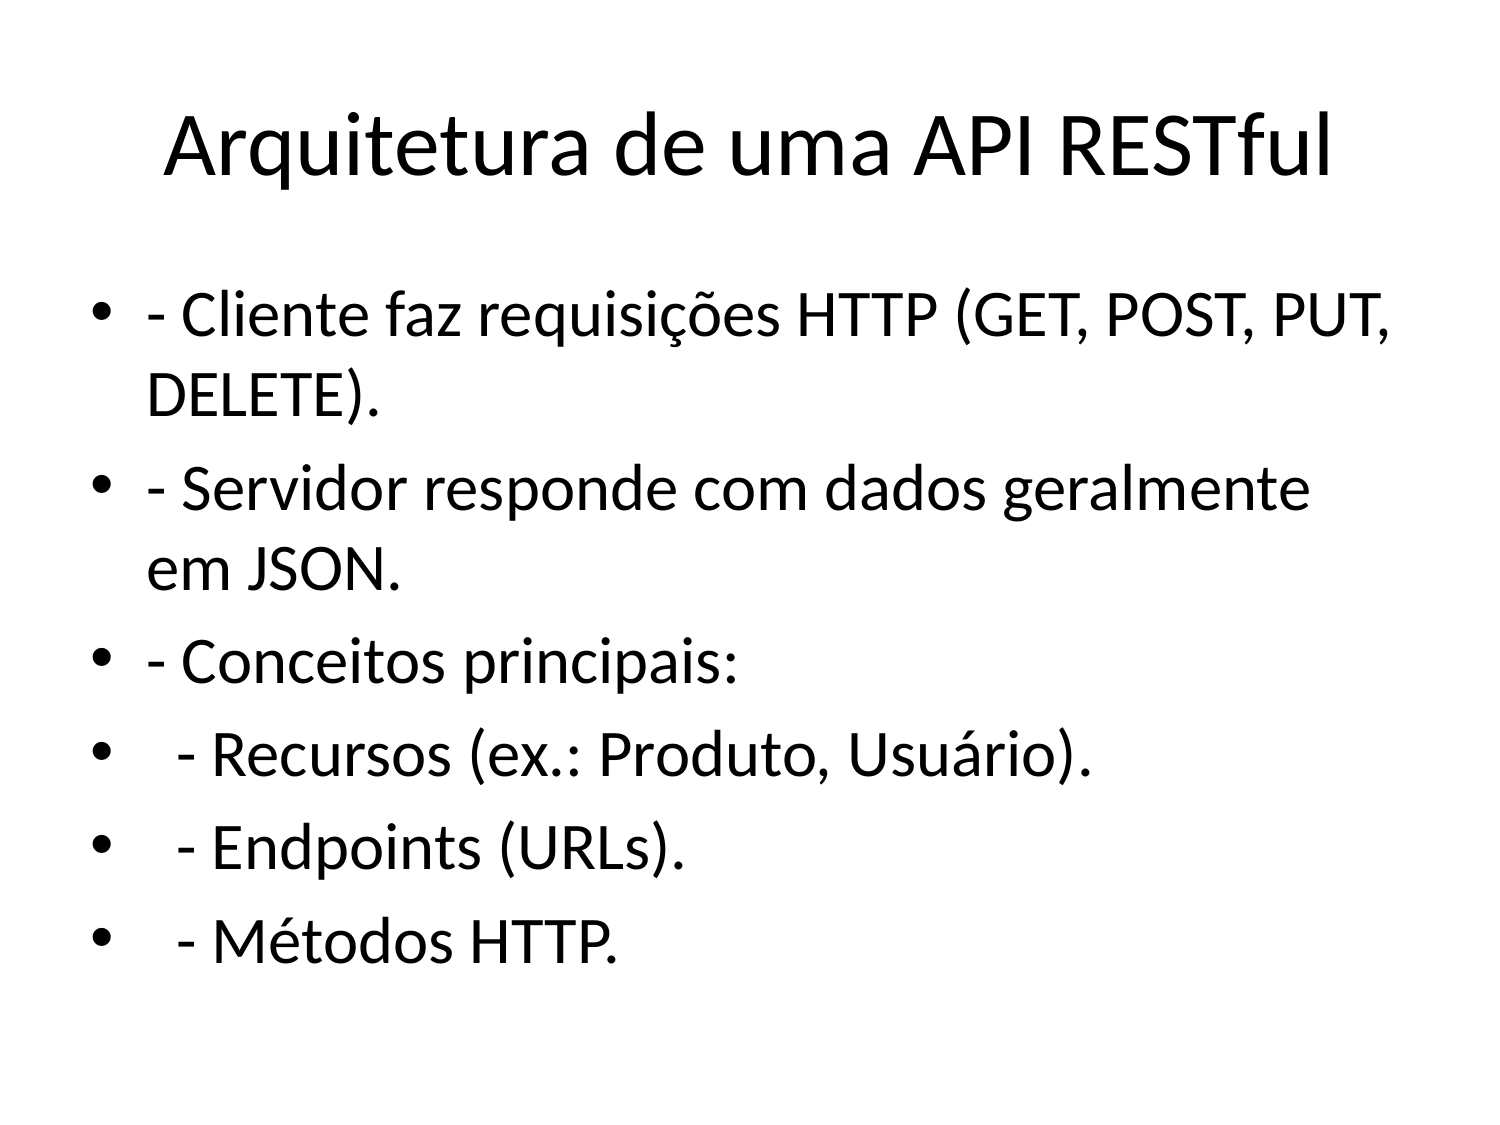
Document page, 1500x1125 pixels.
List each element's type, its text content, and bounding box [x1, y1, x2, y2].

list - Cliente faz requisições HTTP (GET, POST, PUT, DELETE). - Servidor responde com dados geralmente em JSON. - Conceitos principais: - Recursos (ex.: Produto, Usuário). - Endpoints (URLs). - Métodos HTTP. [75, 262, 1425, 1005]
title Arquitetura de uma API RESTful [75, 45, 1425, 233]
